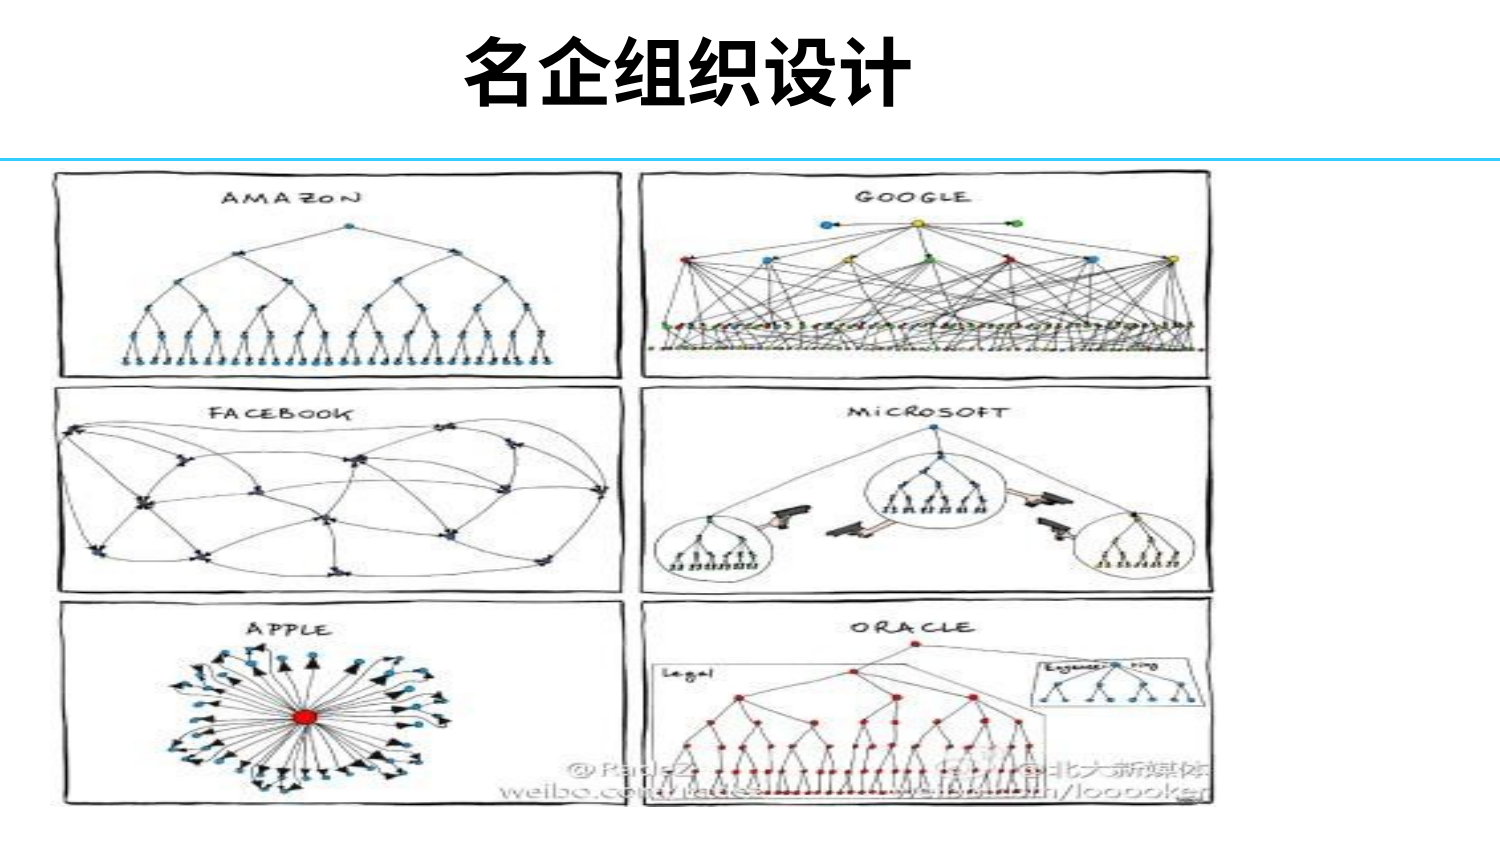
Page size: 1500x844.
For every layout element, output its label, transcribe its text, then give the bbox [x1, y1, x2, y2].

text_box [50, 168, 1217, 807]
title 名企组织设计 [232, 27, 1268, 169]
